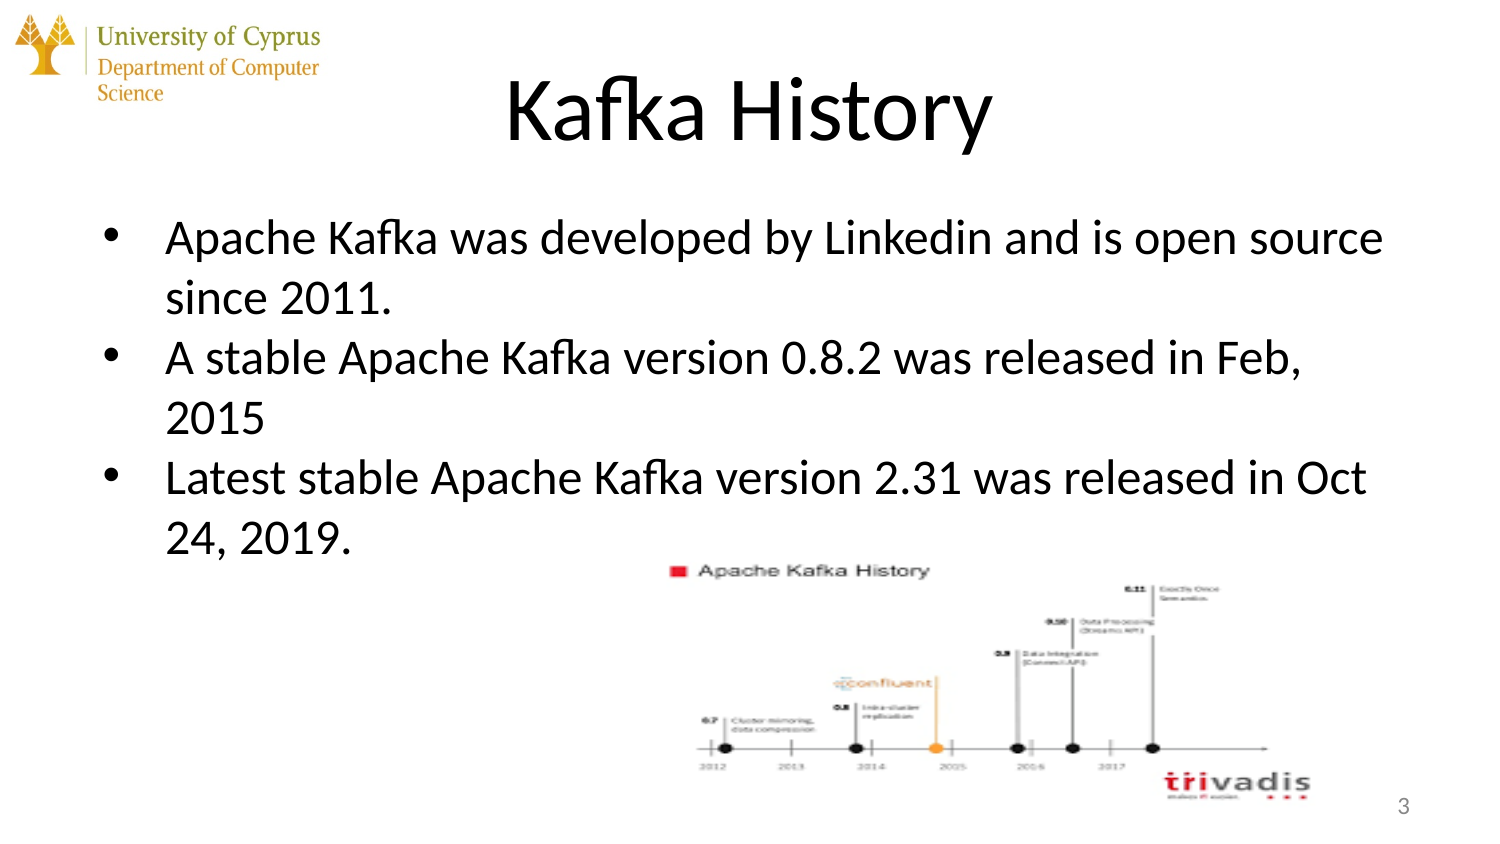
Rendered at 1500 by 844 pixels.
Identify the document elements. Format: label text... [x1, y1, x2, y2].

picture [633, 515, 1348, 844]
slide_number ‹#› [1354, 782, 1425, 827]
list Apache Kafka was developed by Linkedin and is open source since 2011. A stable Apache Kafka version 0.8.2 was released in Feb, 2015 Latest stable Apache Kafka version 2.31 was released in Oct 24, 2019. [75, 196, 1425, 754]
title Kafka History [75, 33, 1425, 175]
picture [0, 0, 340, 131]
